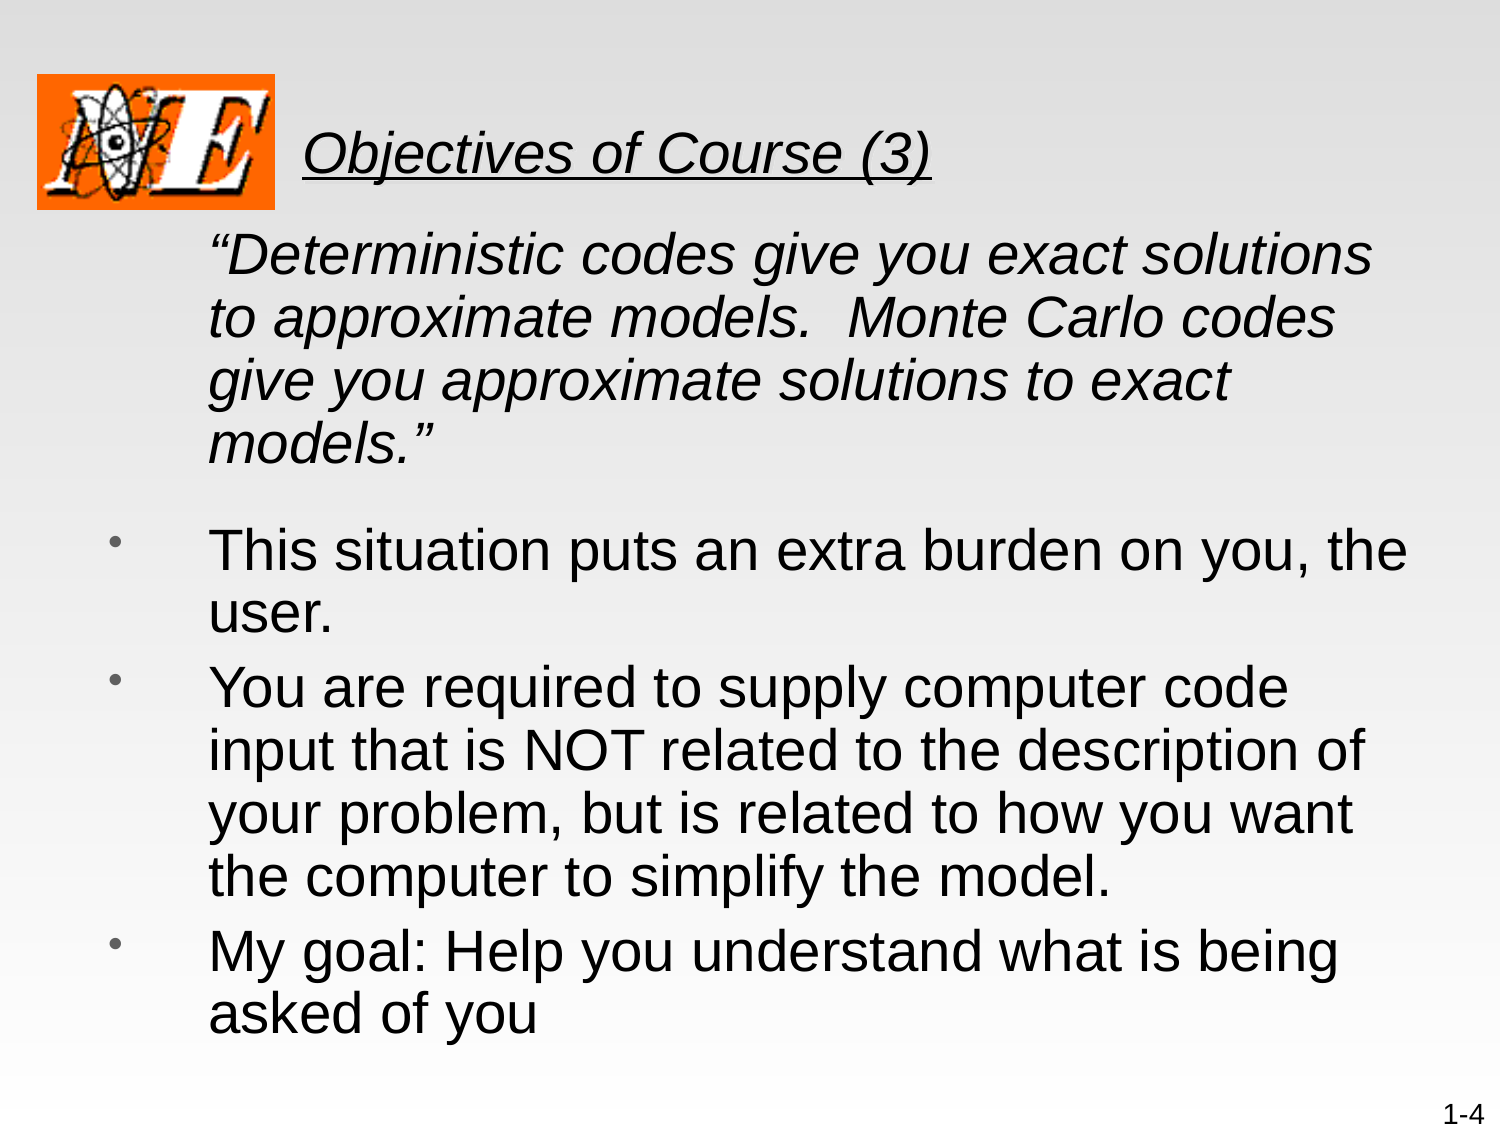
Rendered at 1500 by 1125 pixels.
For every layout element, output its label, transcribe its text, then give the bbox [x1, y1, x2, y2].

slide_number 1-4 [1187, 1087, 1500, 1125]
title Objectives of Course (3) [287, 56, 1463, 244]
picture [37, 74, 275, 210]
list “Deterministic codes give you exact solutions to approximate models. Monte Carlo codes give you approximate solutions to exact models.” This situation puts an extra burden on you, the user. You are required to supply computer code input that is NOT related to the description of your problem, but is related to how you want the computer to simplify the model. My goal: Help you understand what is being asked of you [92, 216, 1427, 992]
